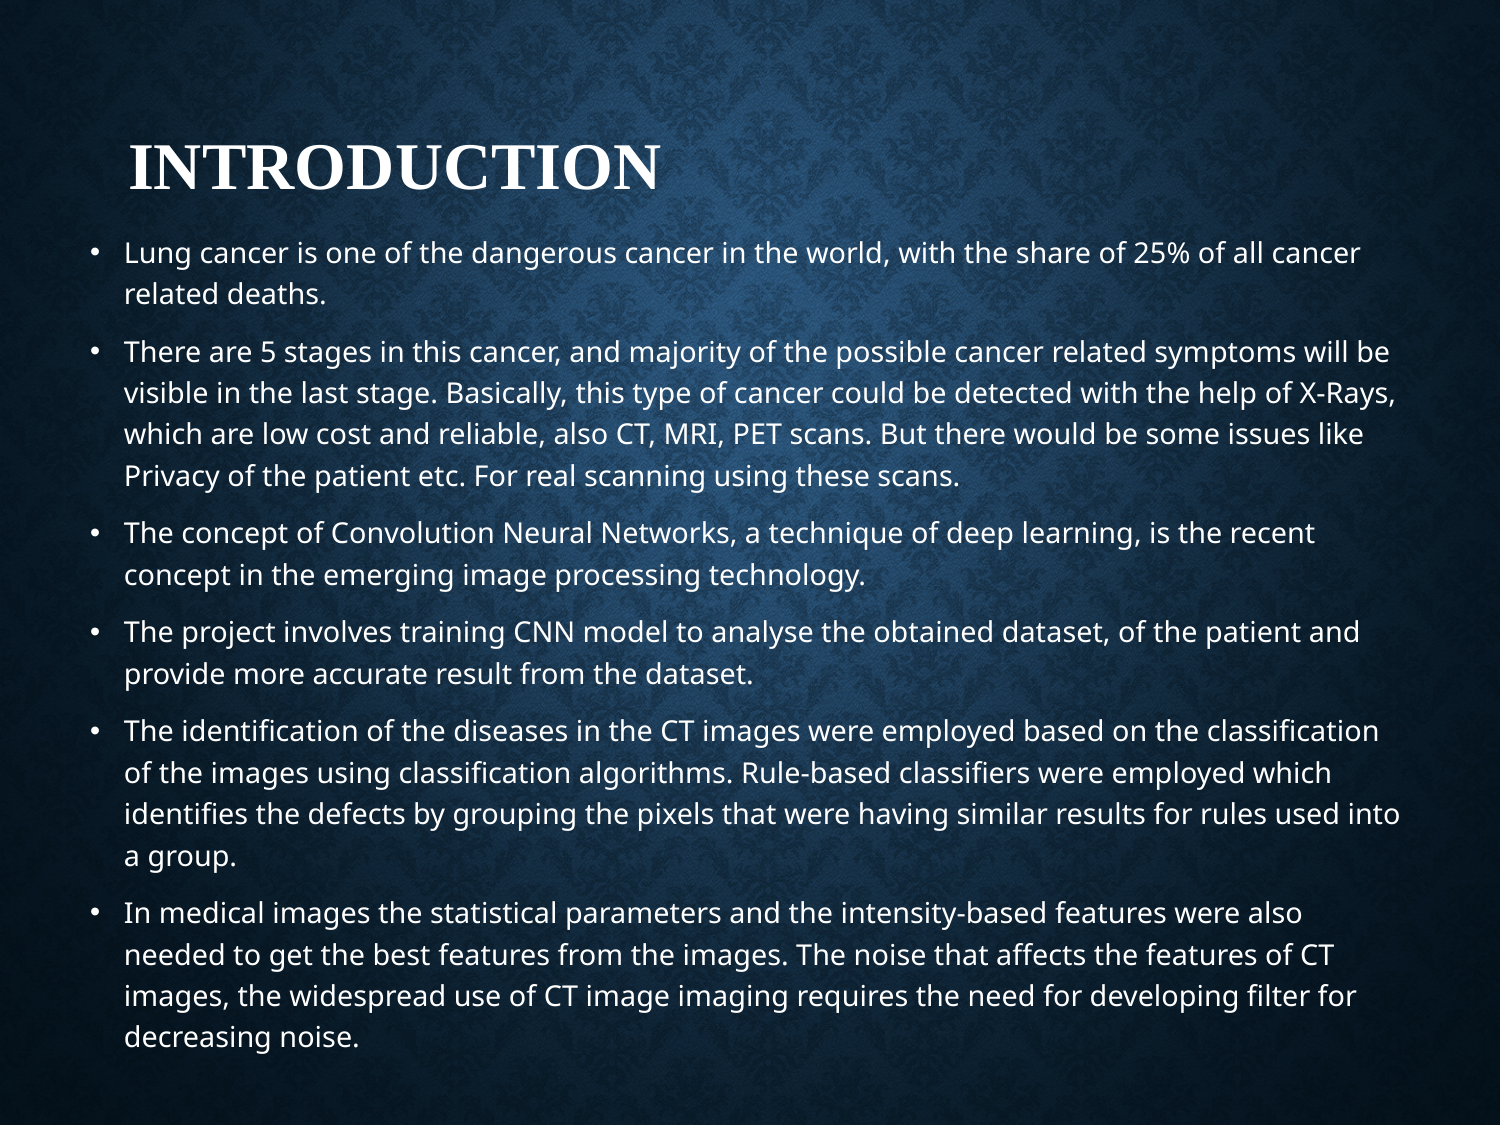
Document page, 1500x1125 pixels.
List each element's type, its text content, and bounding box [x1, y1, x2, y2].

list Lung cancer is one of the dangerous cancer in the world, with the share of 25% of all cancer related deaths. There are 5 stages in this cancer, and majority of the possible cancer related symptoms will be visible in the last stage. Basically, this type of cancer could be detected with the help of X-Rays, which are low cost and reliable, also CT, MRI, PET scans. But there would be some issues like Privacy of the patient etc. For real scanning using these scans. The concept of Convolution Neural Networks, a technique of deep learning, is the recent concept in the emerging image processing technology. The project involves training CNN model to analyse the obtained dataset, of the patient and provide more accurate result from the dataset. The identification of the diseases in the CT images were employed based on the classification of the images using classification algorithms. Rule-based classifiers were employed which identifies the defects by grouping the pixels that were having similar results for rules used into a group. In medical images the statistical parameters and the intensity-based features were also needed to get the best features from the images. The noise that affects the features of CT images, the widespread use of CT image imaging requires the need for developing filter for decreasing noise. [75, 219, 1425, 1067]
title Introduction [113, 59, 1387, 219]
